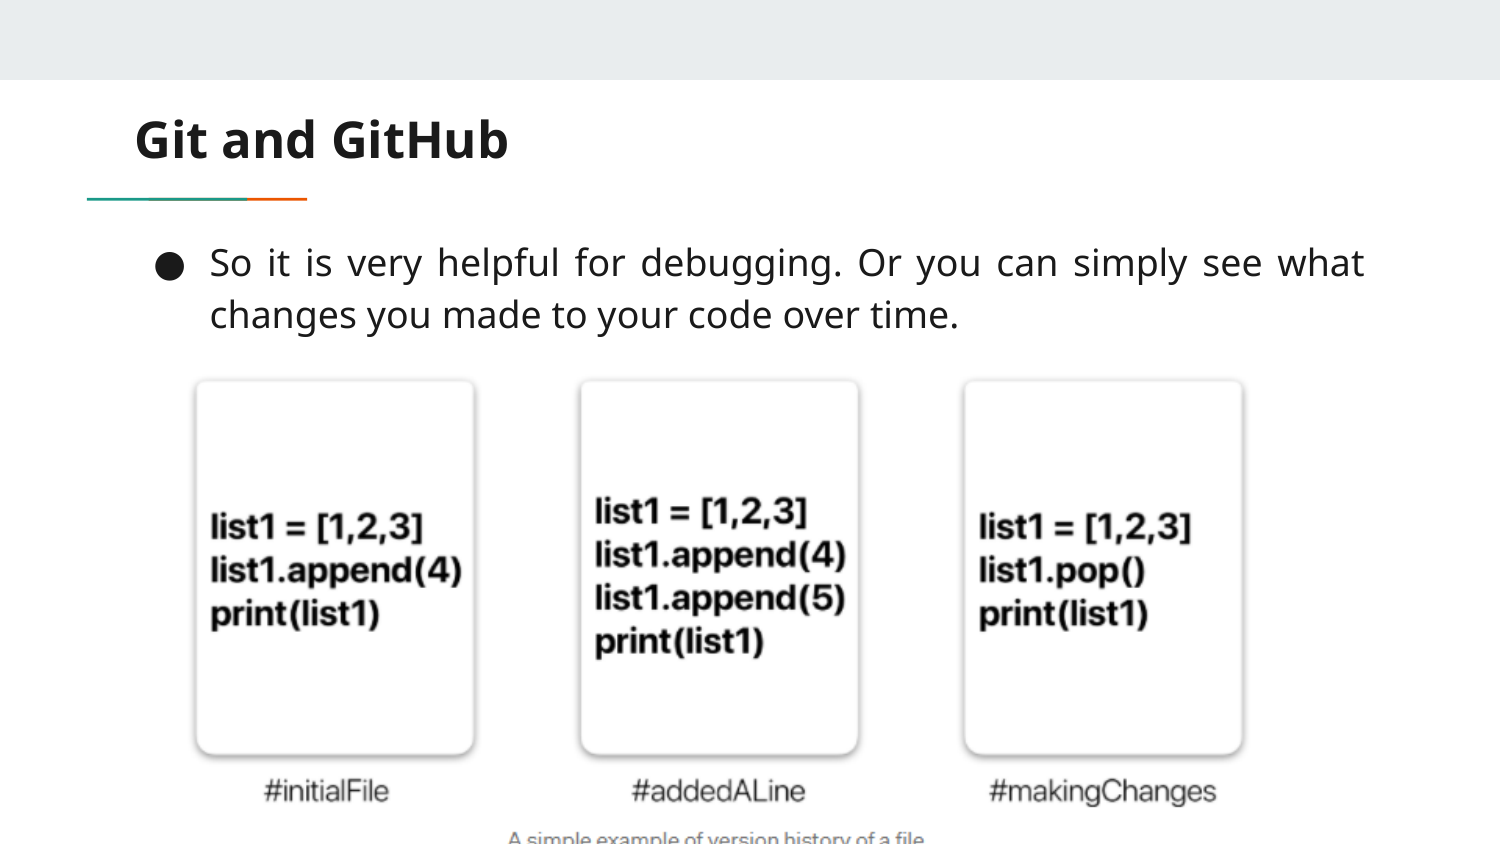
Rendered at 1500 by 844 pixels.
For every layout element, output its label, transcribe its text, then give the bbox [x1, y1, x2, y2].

list So it is very helpful for debugging. Or you can simply see what changes you made to your code over time. [119, 217, 1381, 787]
picture [179, 361, 1253, 844]
title Git and GitHub [119, 92, 1381, 183]
